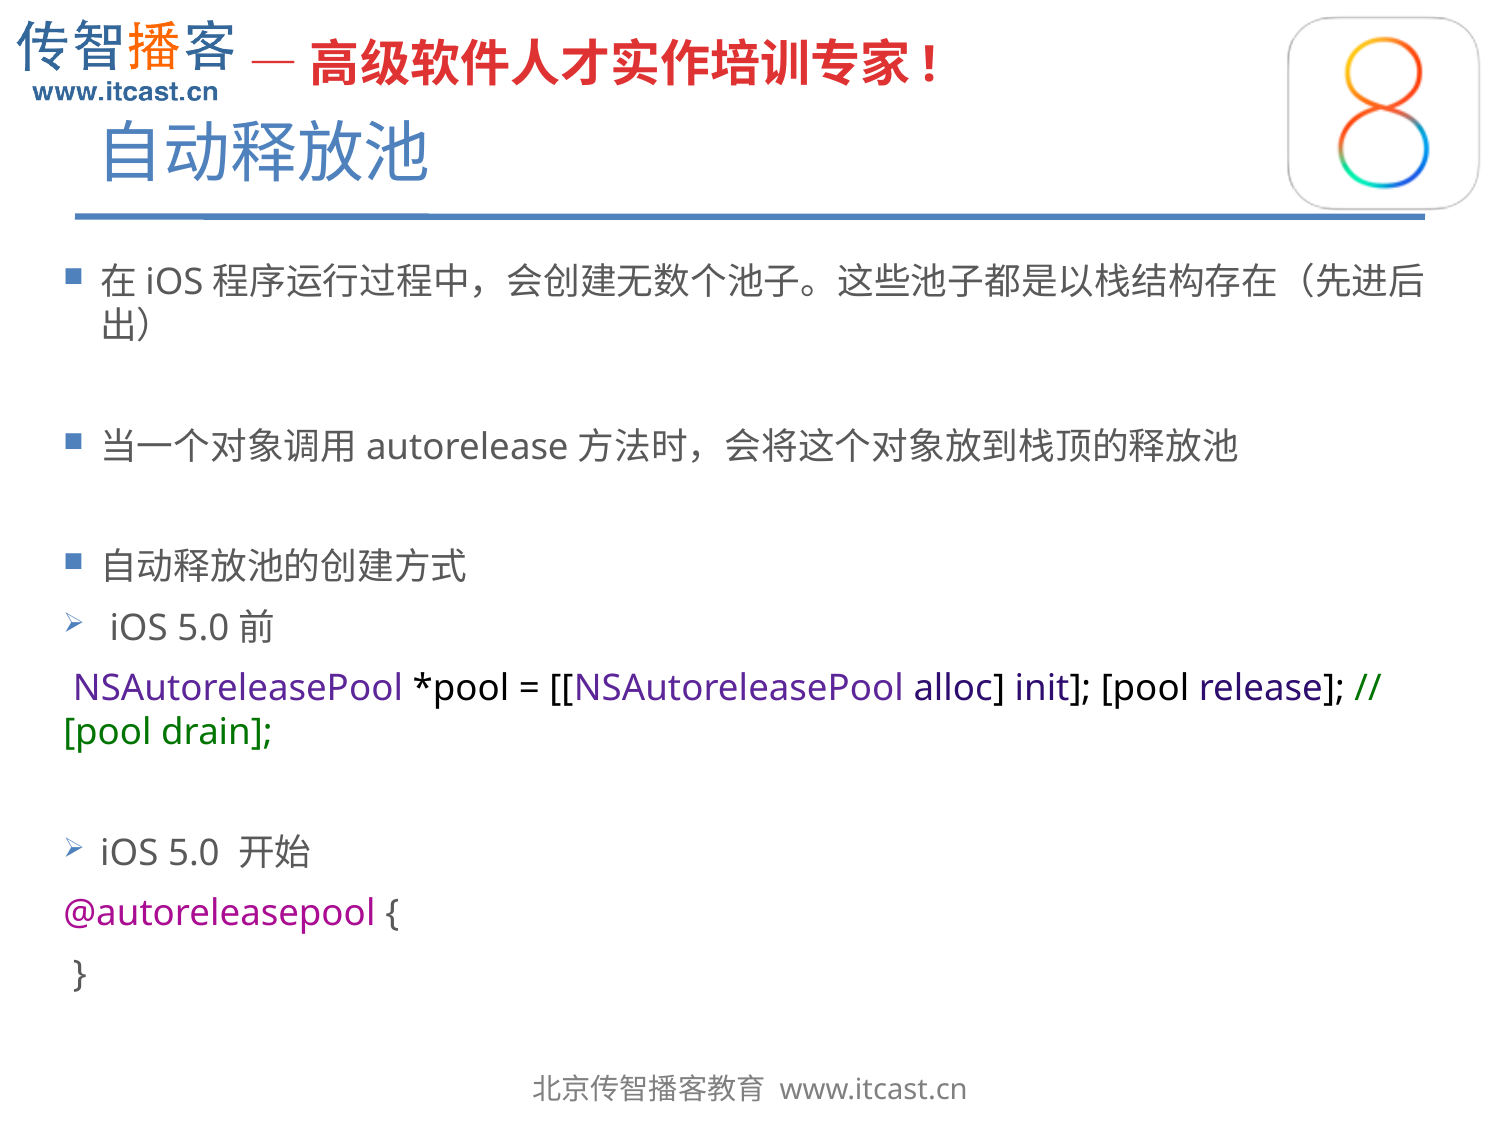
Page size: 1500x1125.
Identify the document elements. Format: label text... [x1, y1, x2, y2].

picture [1270, 0, 1497, 227]
title 自动释放池 [81, 102, 1416, 238]
list 在iOS程序运行过程中，会创建无数个池子。这些池子都是以栈结构存在（先进后出） 当一个对象调用autorelease方法时，会将这个对象放到栈顶的释放池 自动释放池的创建方式 iOS 5.0前 NSAutoreleasePool *pool = [[NSAutoreleasePool alloc] init]; [pool release]; // [pool drain]; iOS 5.0 开始 @autoreleasepool { } [48, 250, 1456, 1008]
picture [16, 19, 234, 101]
